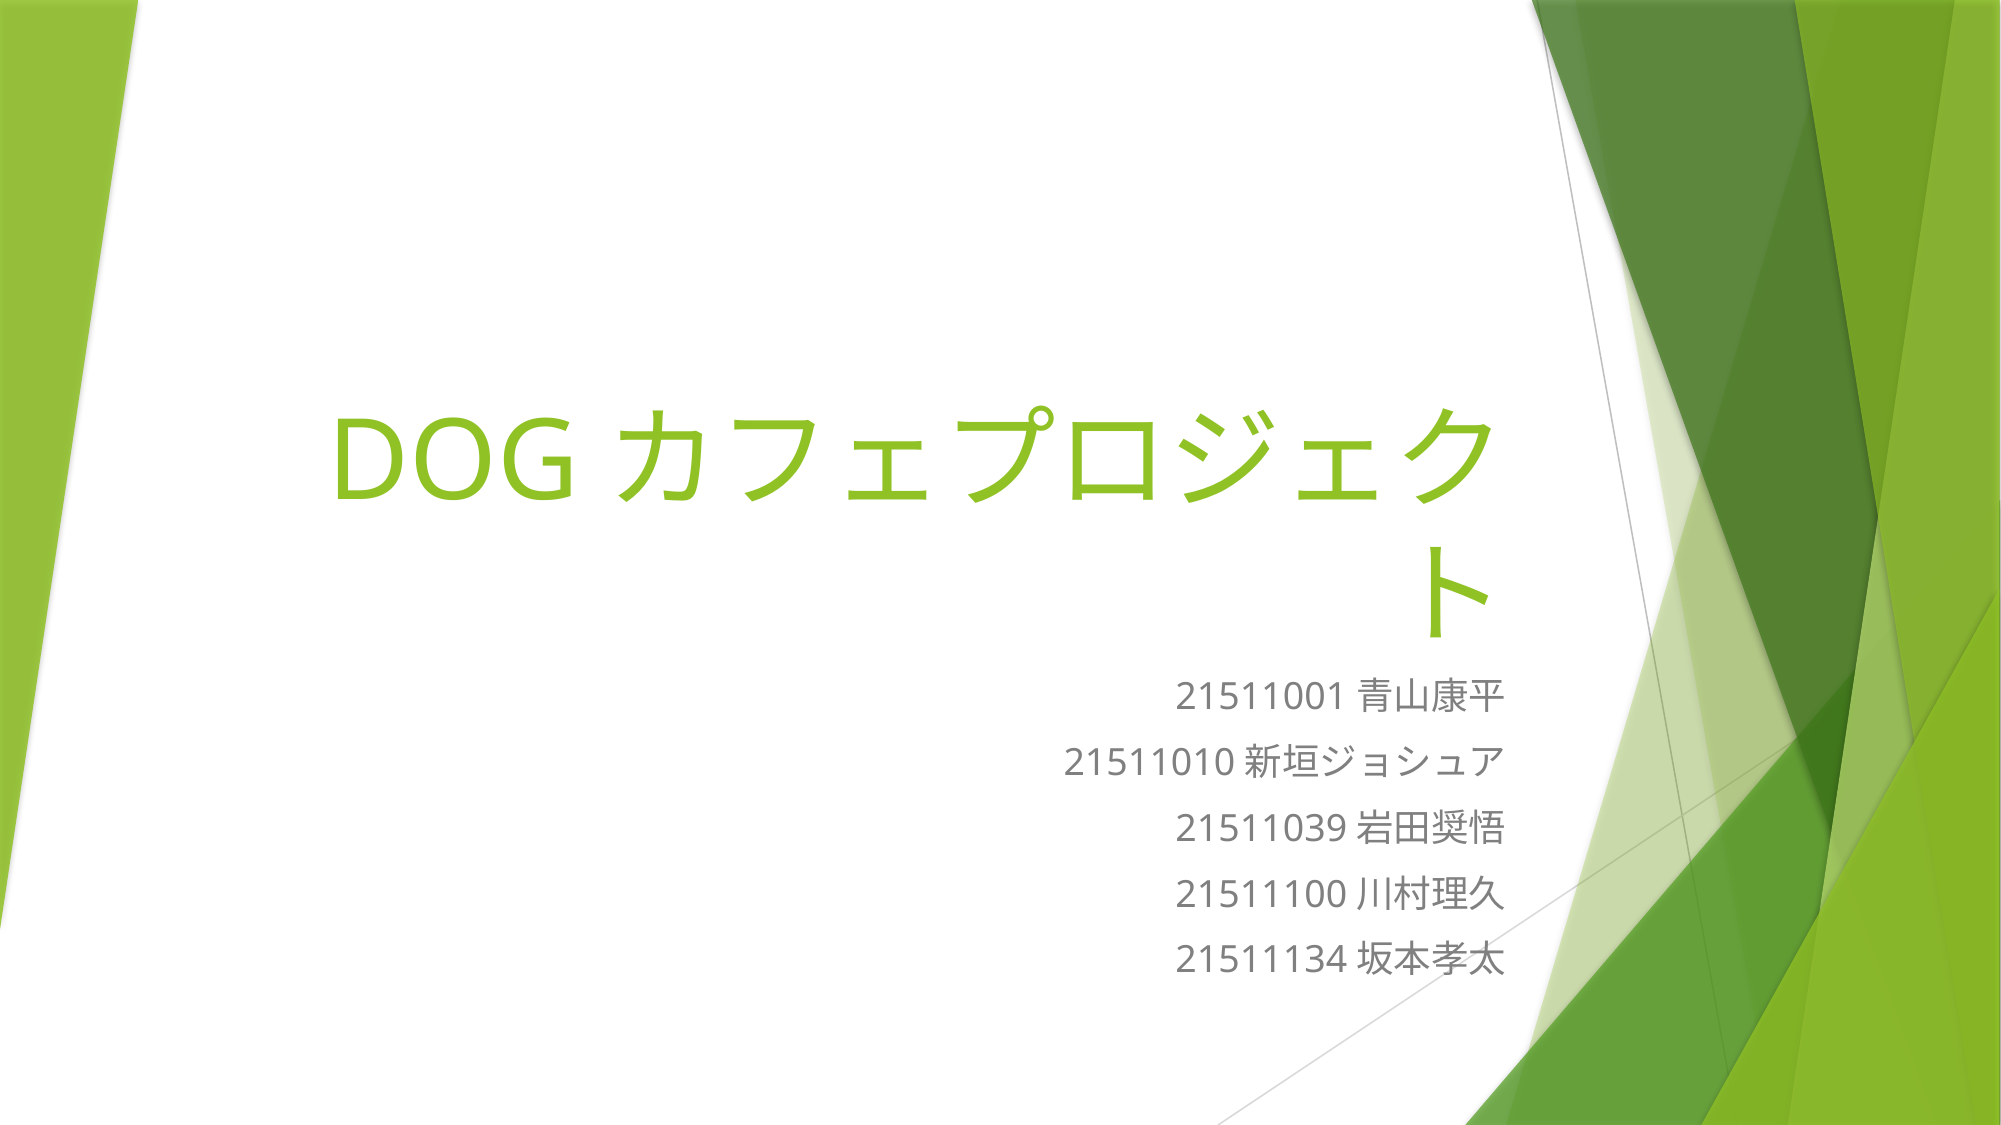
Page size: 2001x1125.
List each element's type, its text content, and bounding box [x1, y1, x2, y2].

subtitle 21511001青山康平 21511010新垣ジョシュア 21511039岩田奨悟 21511100川村理久 21511134坂本孝太 [247, 664, 1522, 845]
title DOGカフェプロジェクト [247, 394, 1522, 664]
